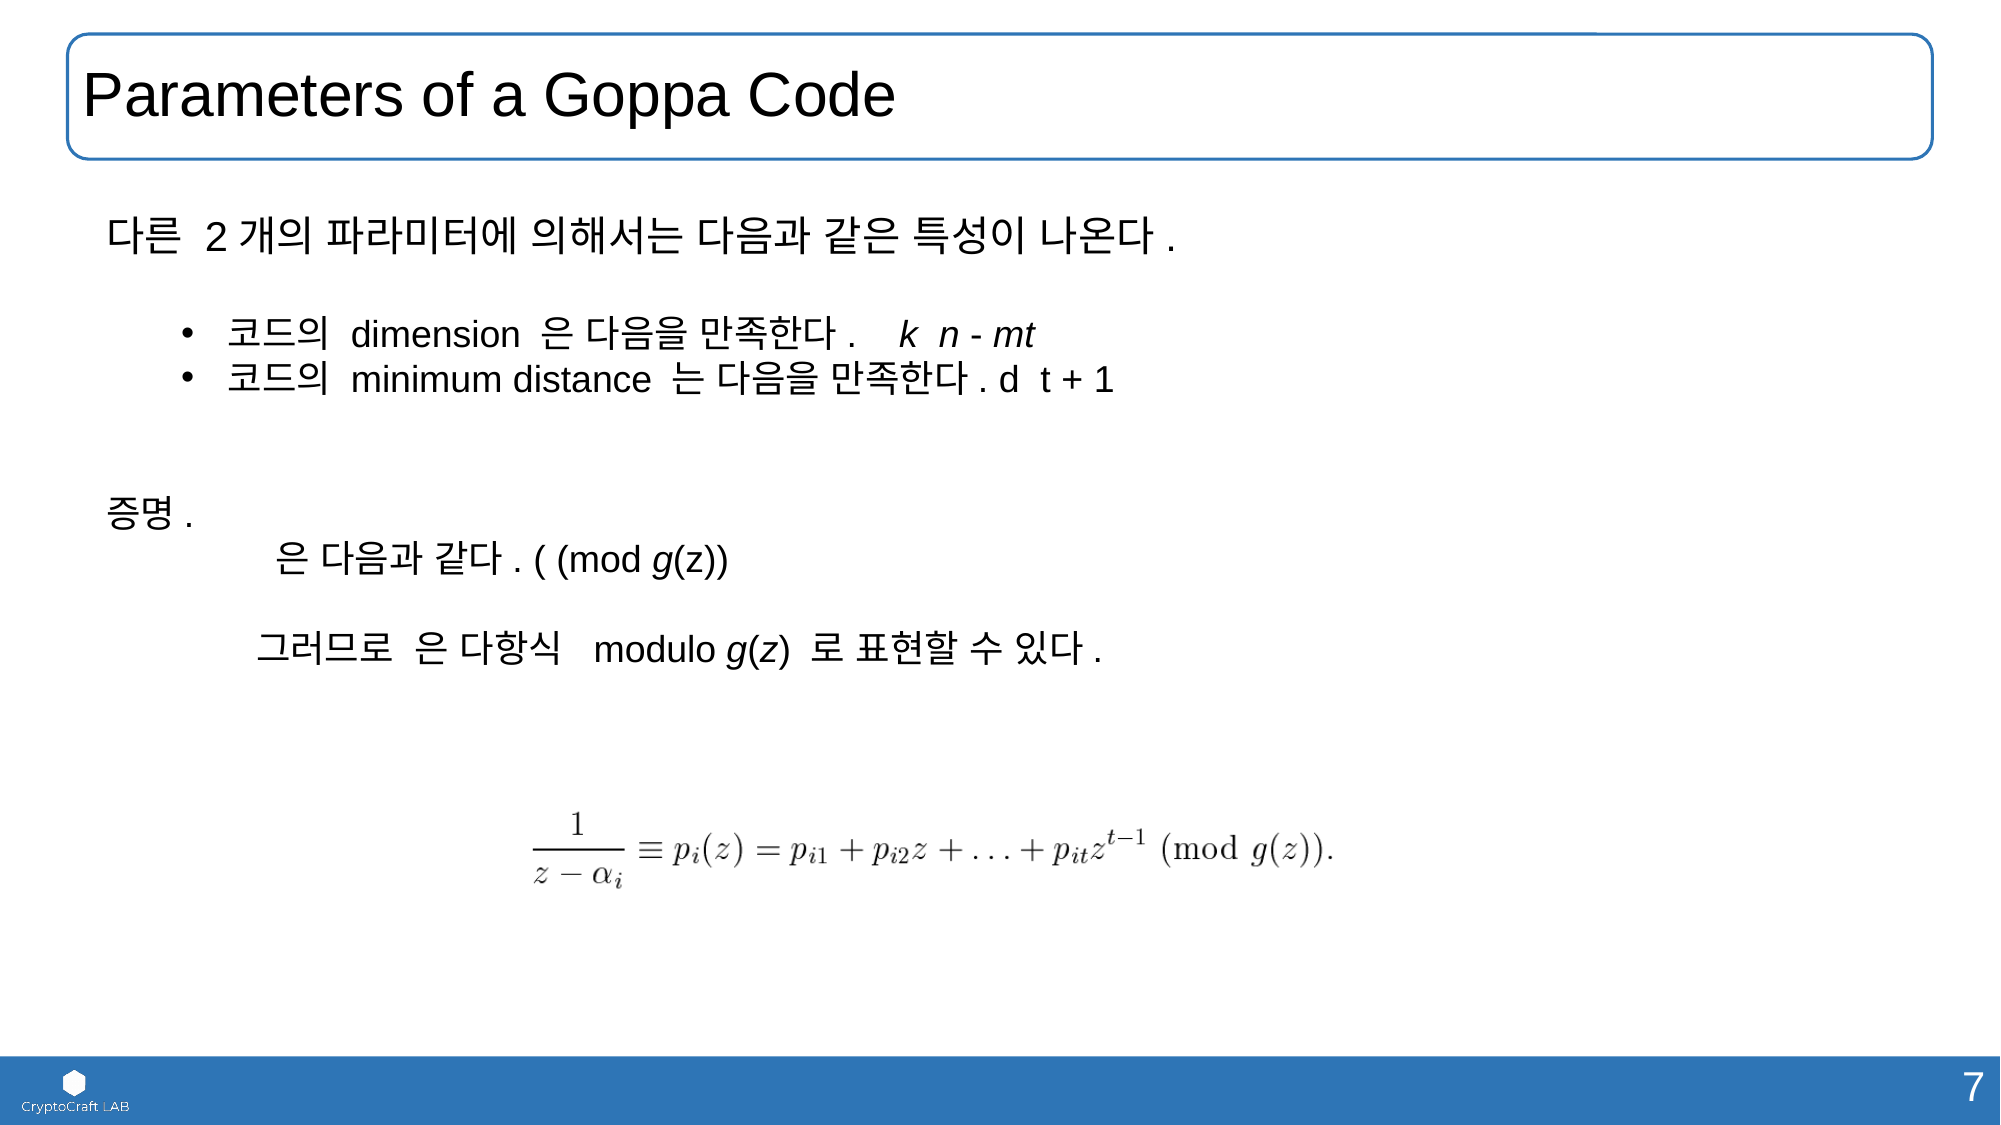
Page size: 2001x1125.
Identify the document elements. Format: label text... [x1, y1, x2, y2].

picture [13, 1061, 138, 1123]
title Parameters of a Goppa Code [67, 34, 1933, 160]
picture [512, 797, 1338, 898]
